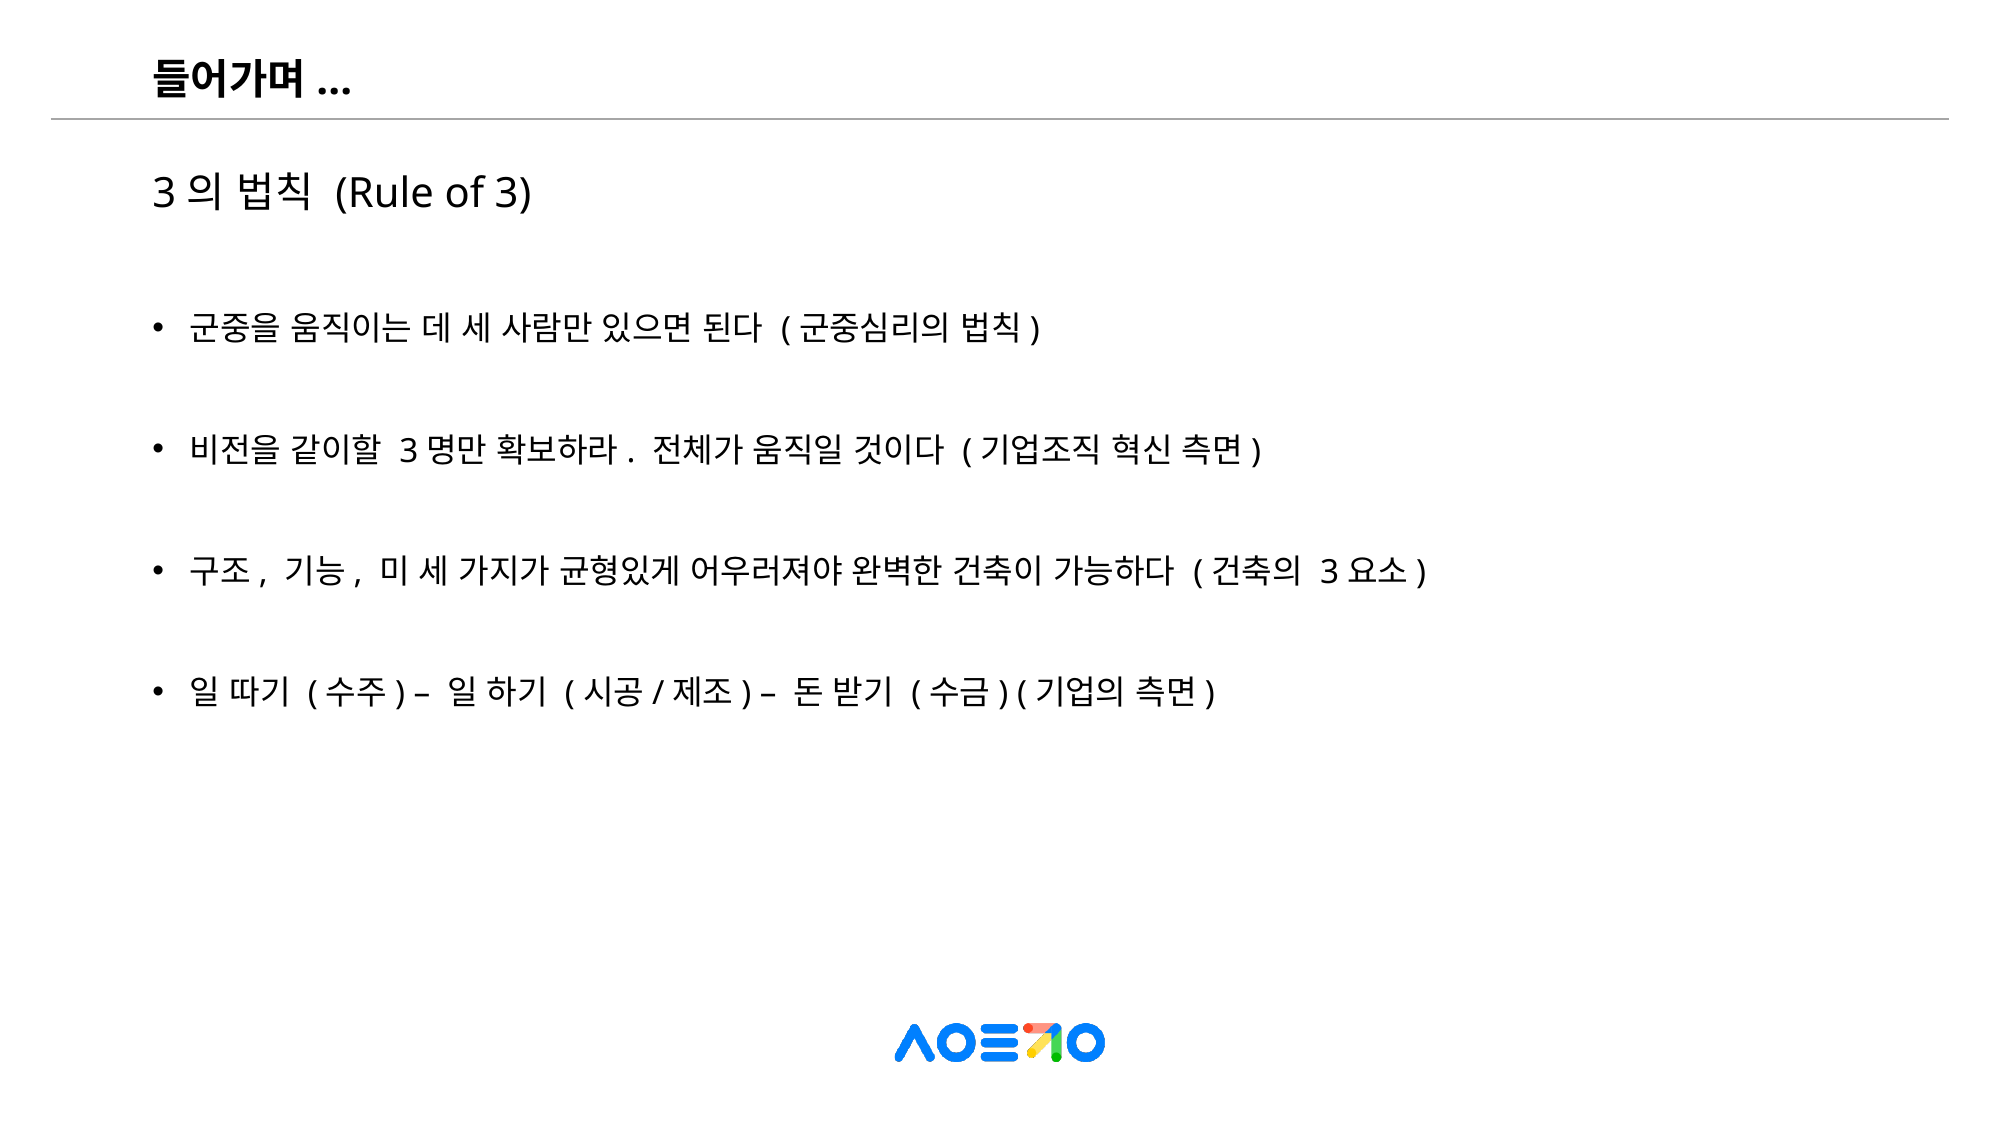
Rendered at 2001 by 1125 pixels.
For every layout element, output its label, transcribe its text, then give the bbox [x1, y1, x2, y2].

title 들어가며... [137, 42, 1863, 119]
picture [894, 1023, 1105, 1062]
list 3의 법칙 (Rule of 3) 군중을 움직이는 데 세 사람만 있으면 된다 (군중심리의 법칙) 비전을 같이할 3명만 확보하라. 전체가 움직일 것이다 (기업조직 혁신 측면) 구조, 기능, 미 세 가지가 균형있게 어우러져야 완벽한 건축이 가능하다 (건축의 3요소) 일 따기 (수주) – 일 하기 (시공/제조) – 돈 받기 (수금) (기업의 측면) [137, 157, 1863, 786]
